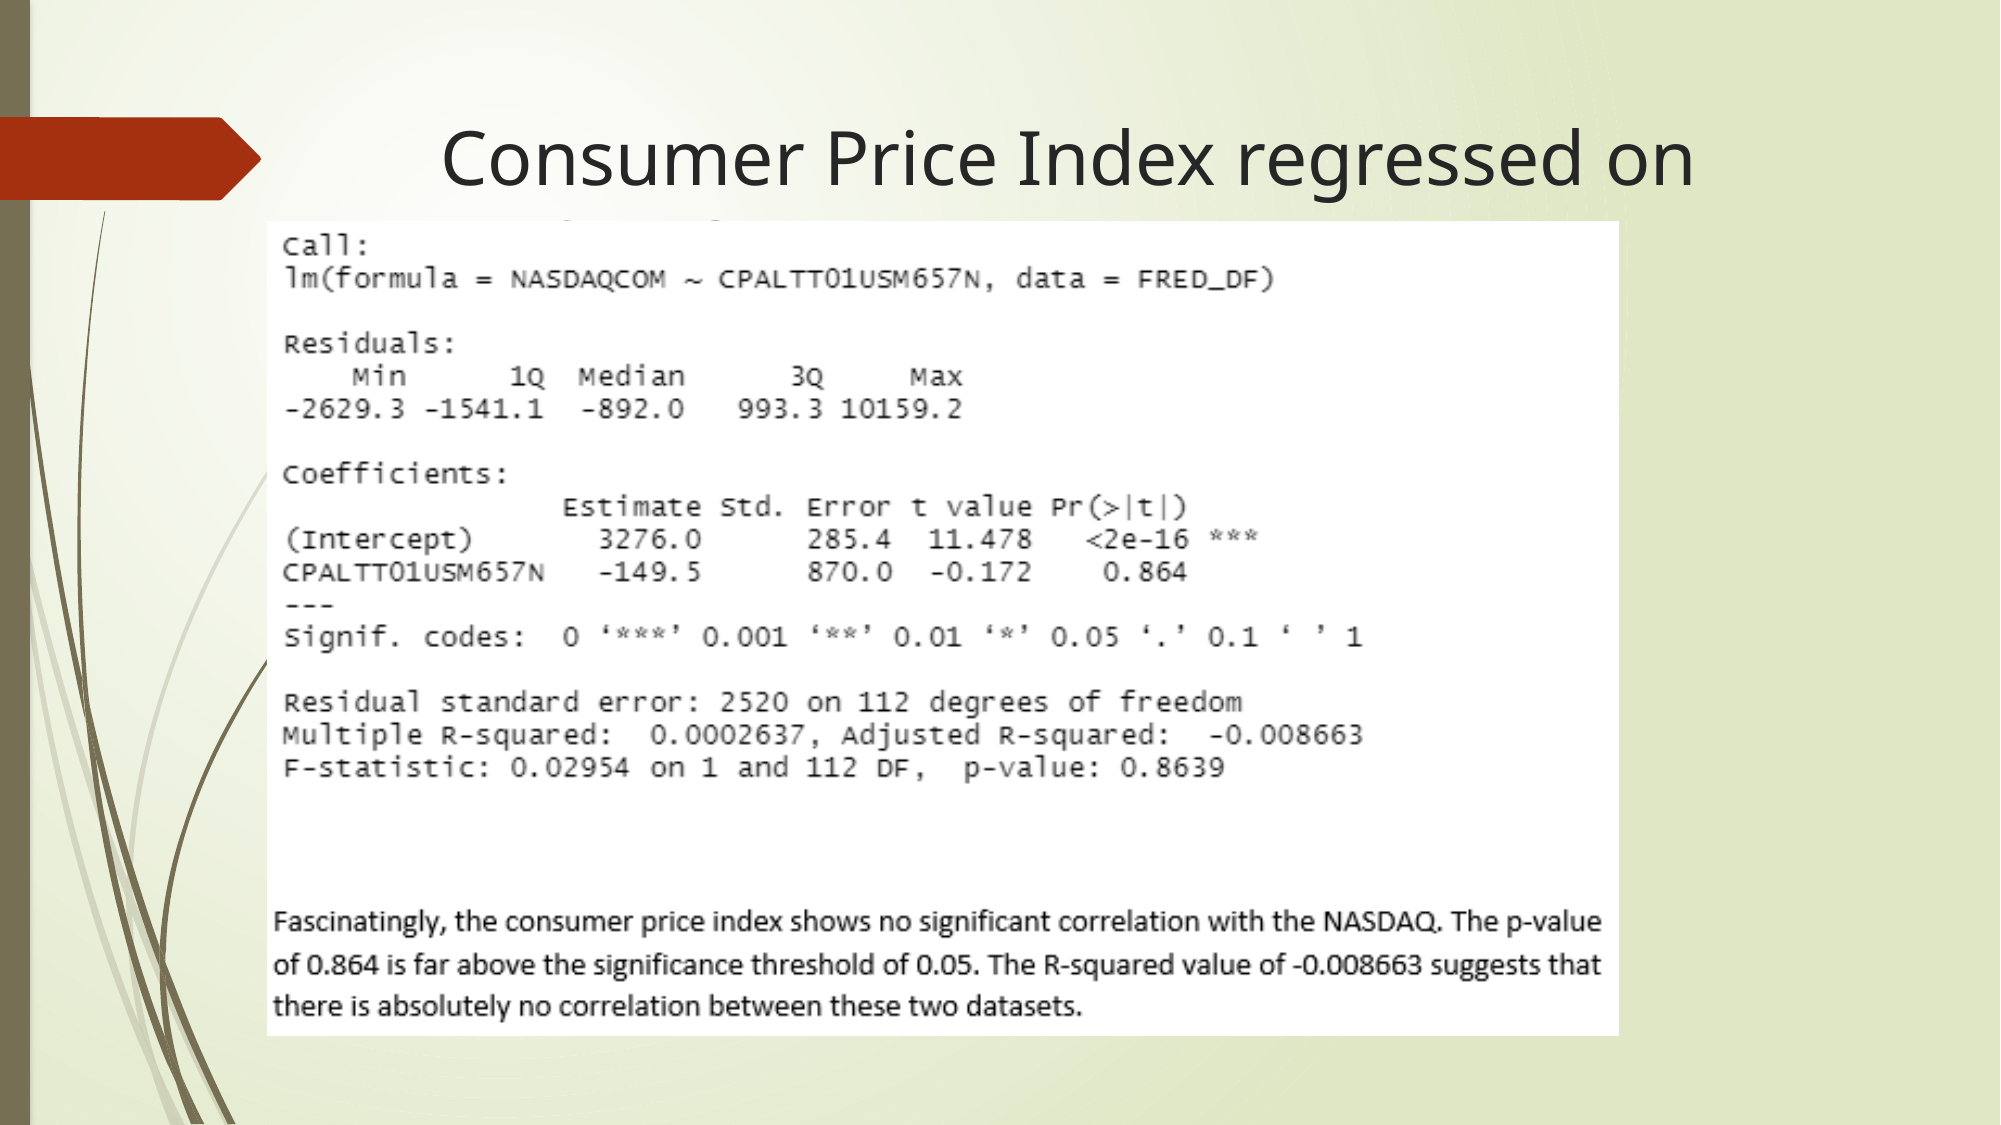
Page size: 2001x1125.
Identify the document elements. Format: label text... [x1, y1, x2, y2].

title Consumer Price Index regressed on NASDAQ [425, 102, 1888, 313]
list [266, 221, 1620, 1036]
